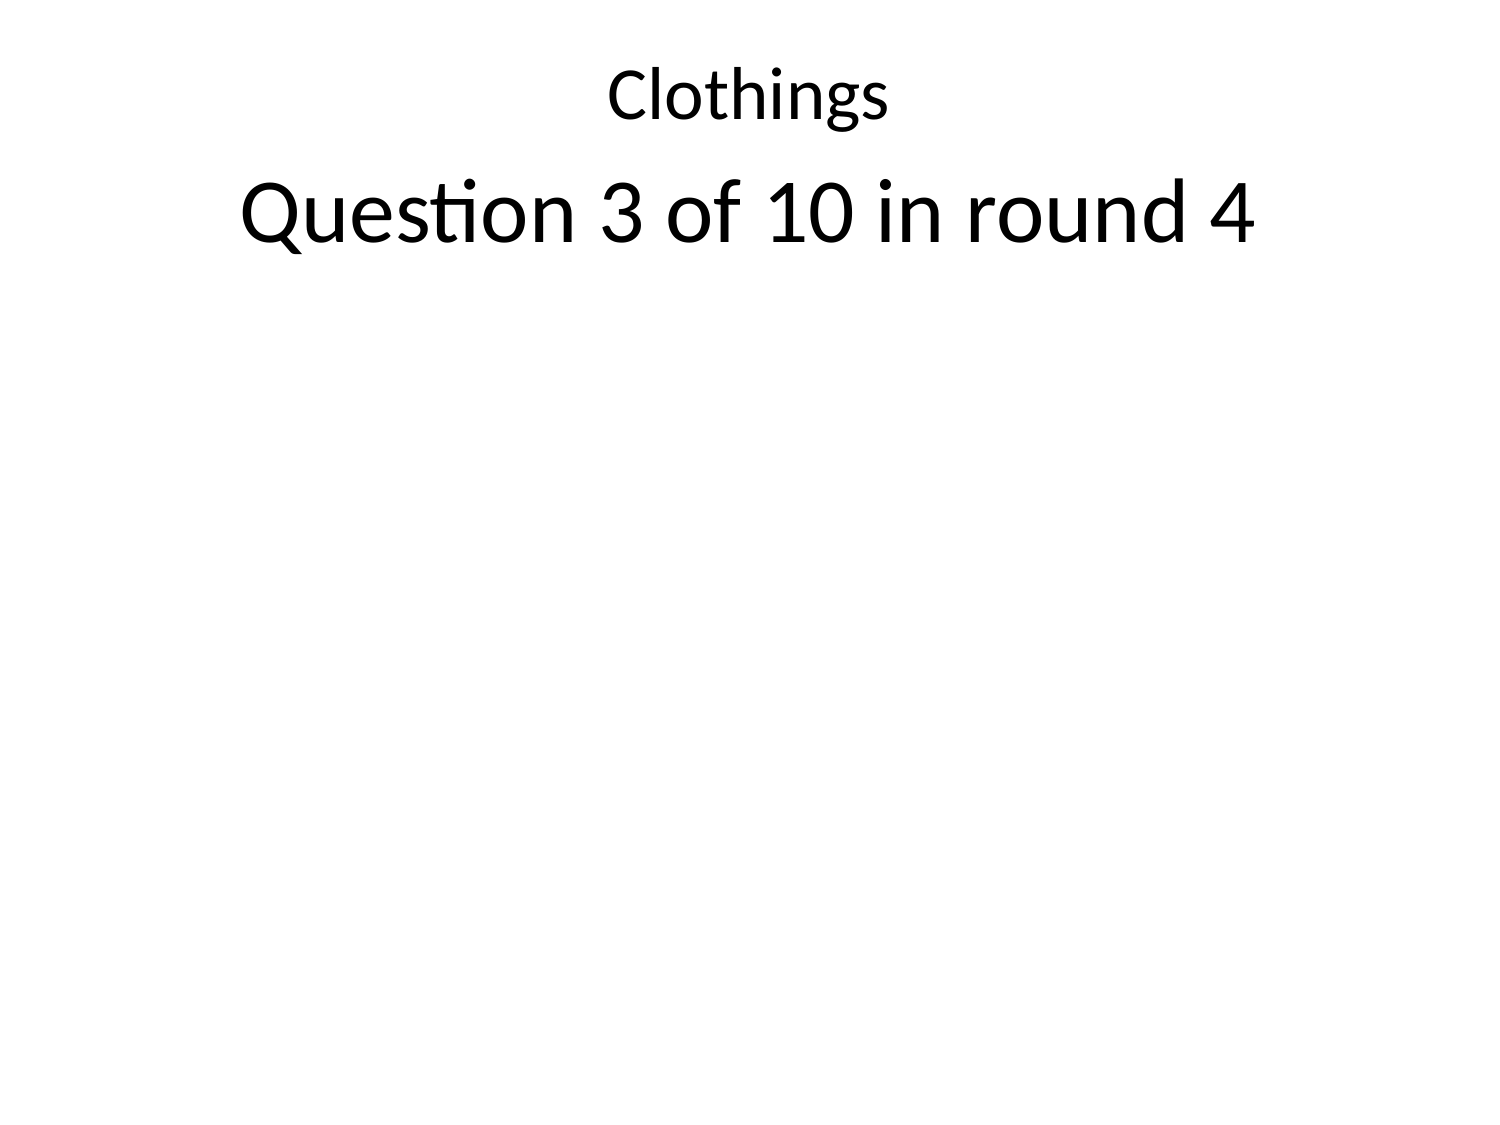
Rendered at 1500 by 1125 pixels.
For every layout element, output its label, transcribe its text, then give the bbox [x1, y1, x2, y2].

text_box Question 3 of 10 in round 4 [35, 143, 1463, 765]
text_box Clothings [35, 37, 1463, 143]
